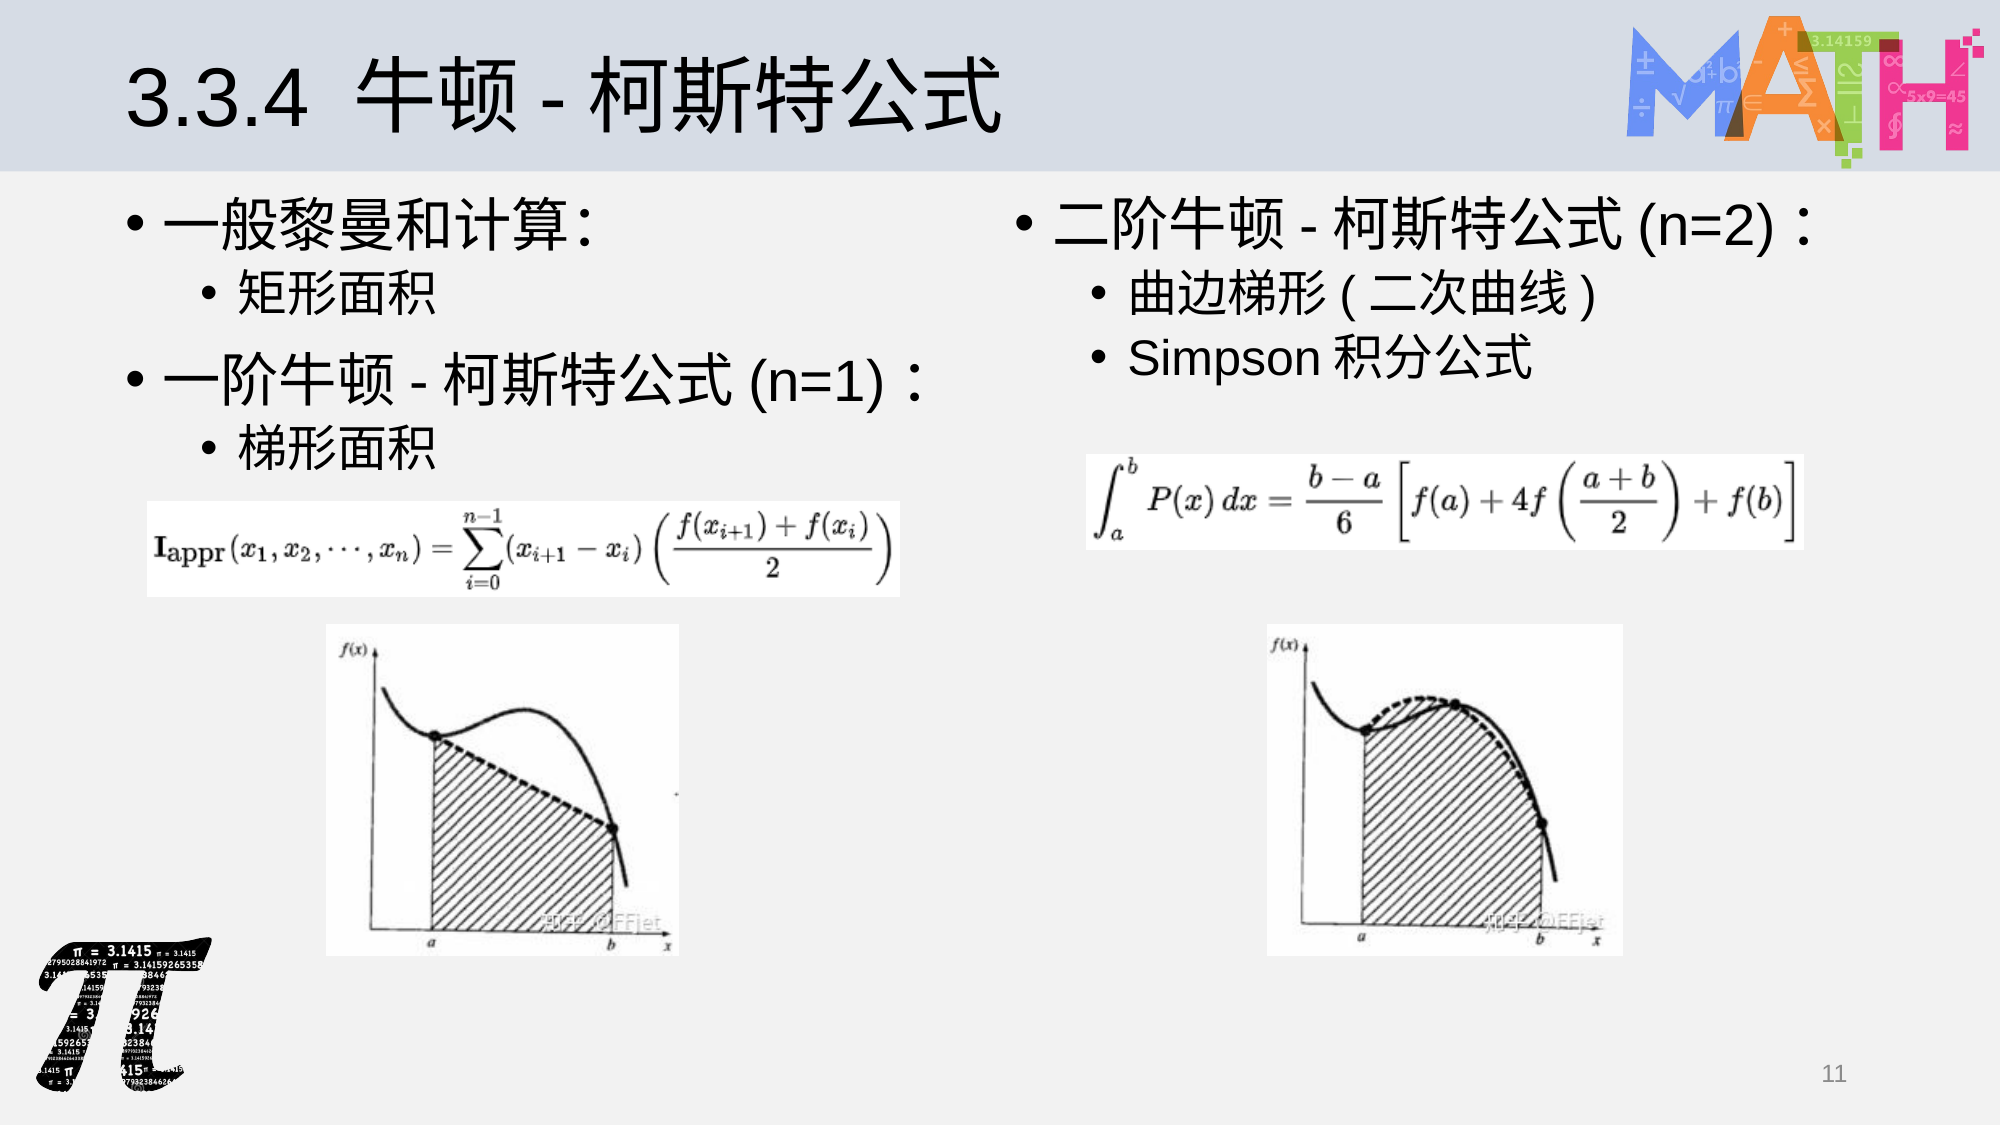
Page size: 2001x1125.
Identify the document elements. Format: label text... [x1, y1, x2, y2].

text_box 二阶牛顿-柯斯特公式(n=2)： 曲边梯形(二次曲线) Simpson积分公式 [999, 180, 1890, 1043]
slide_number 11 [1412, 1043, 1863, 1103]
picture [1626, 15, 1984, 169]
picture [1267, 624, 1623, 956]
picture [326, 624, 679, 956]
title 3.3.4 牛顿-柯斯特公式 [109, 18, 1890, 153]
picture [1086, 454, 1804, 550]
picture [36, 937, 212, 1092]
list 一般黎曼和计算： 矩形面积 一阶牛顿-柯斯特公式(n=1)： 梯形面积 [109, 180, 999, 1043]
picture [147, 501, 900, 597]
